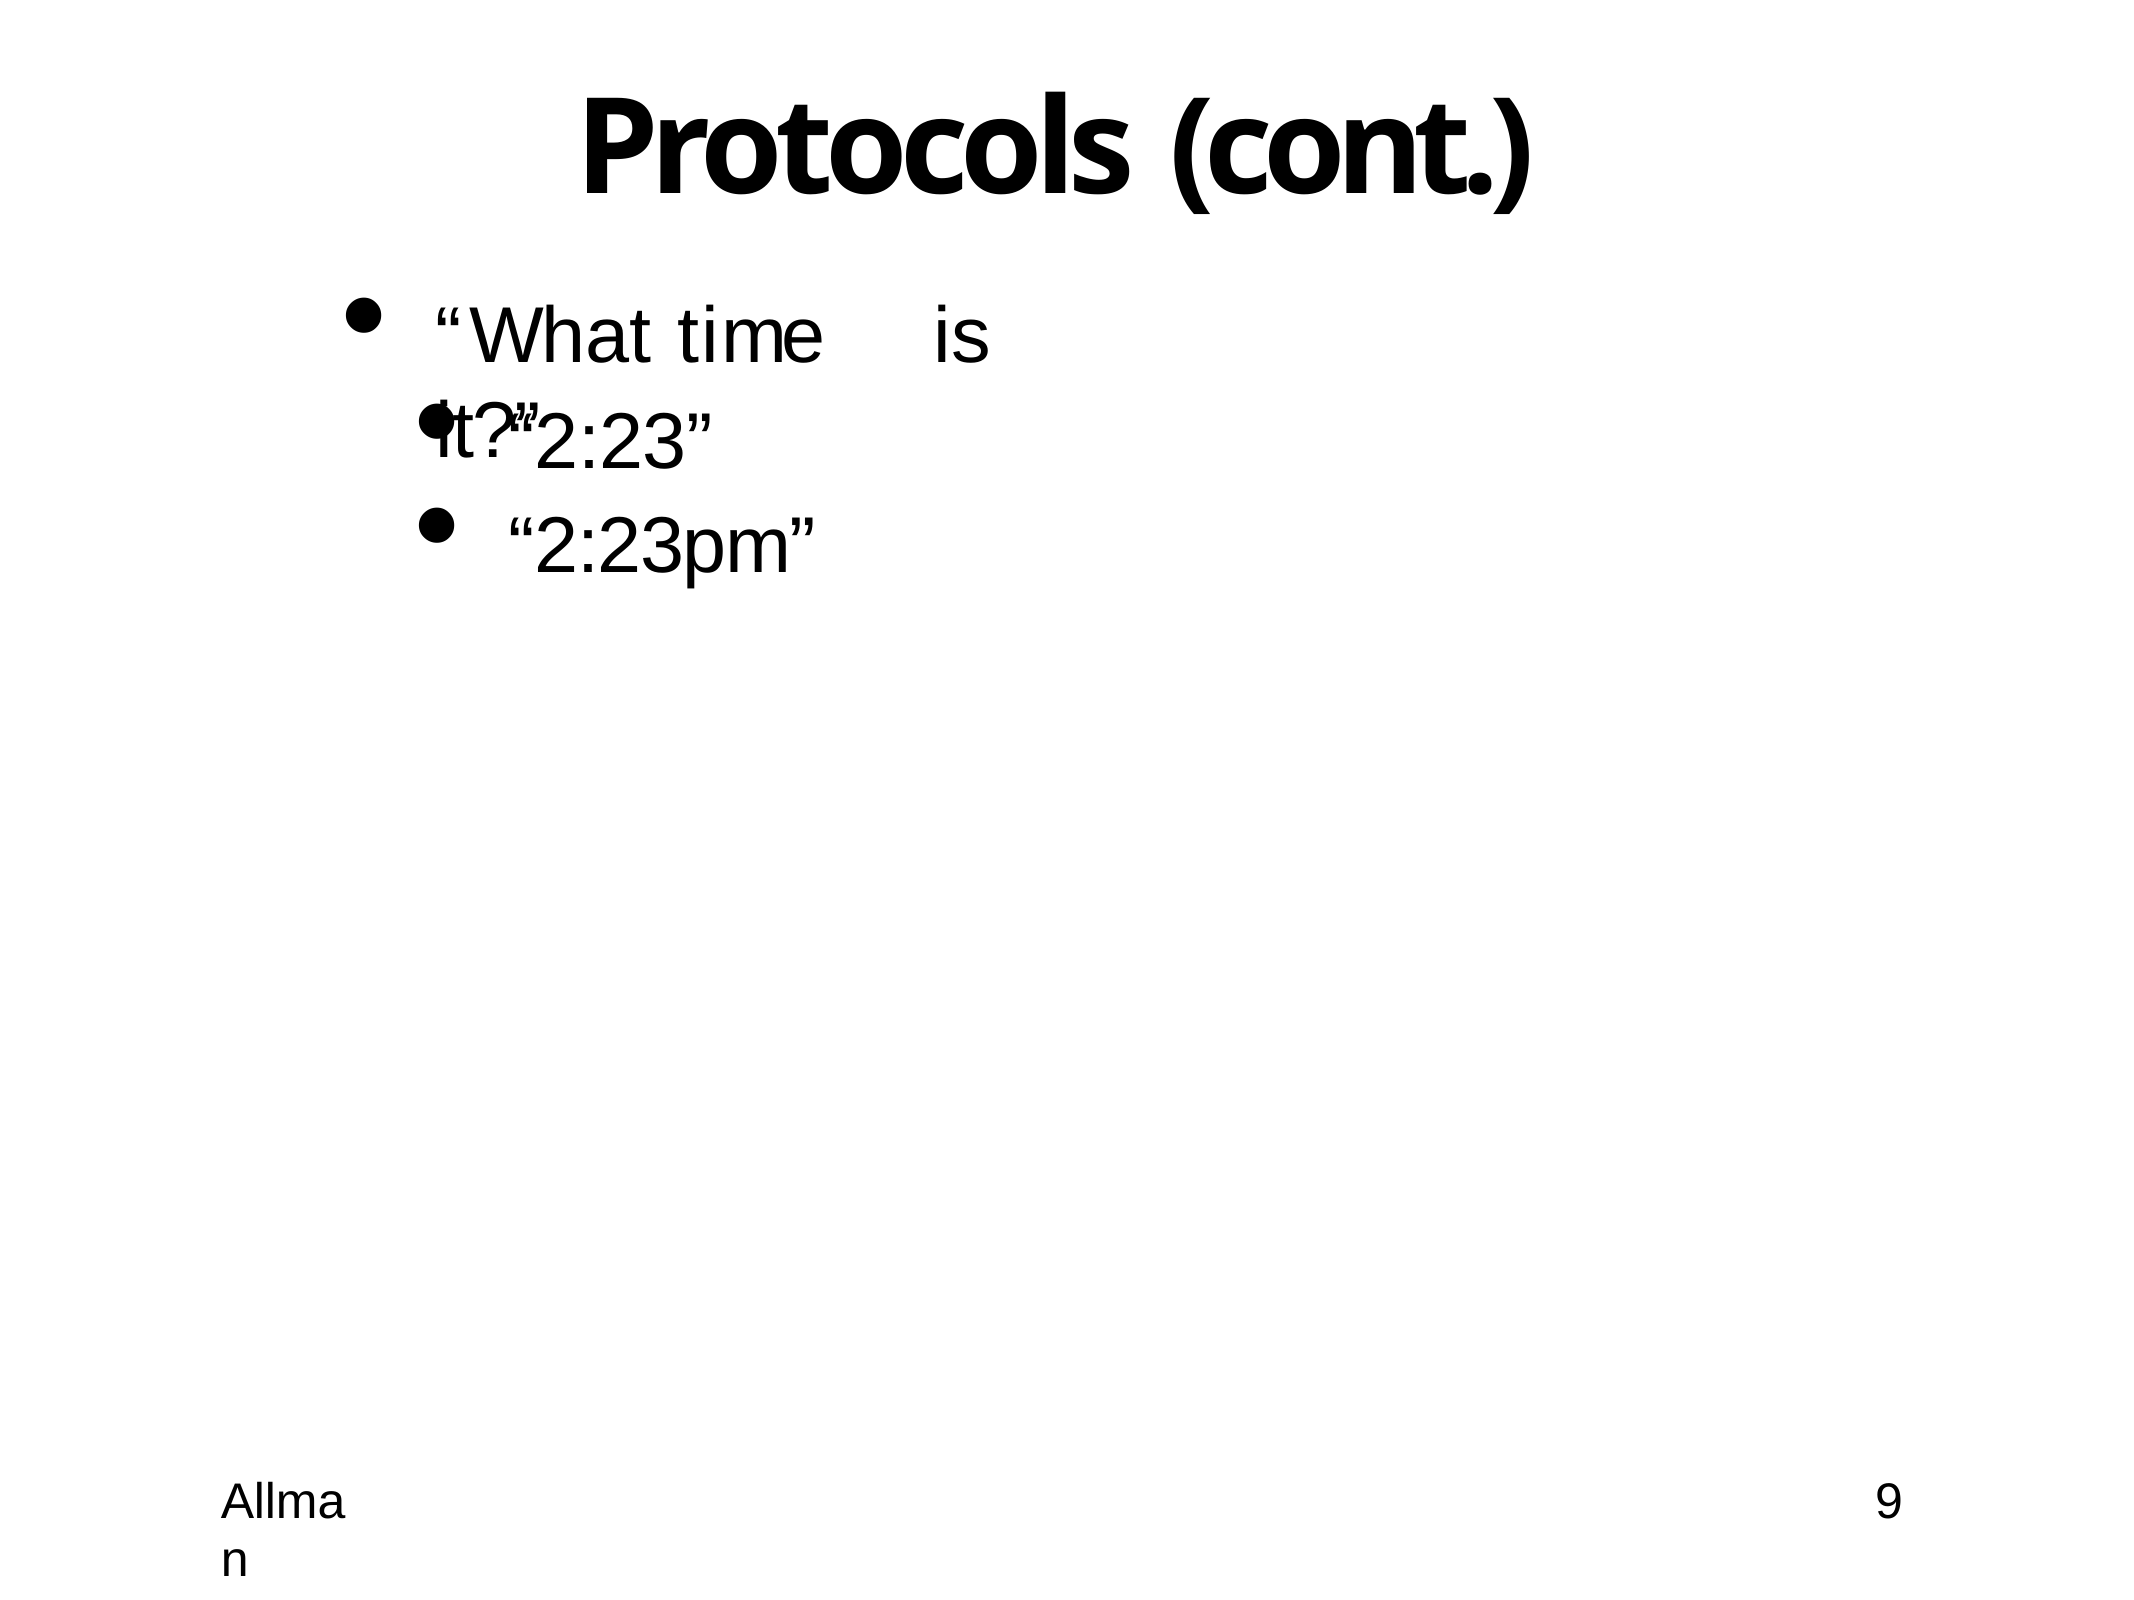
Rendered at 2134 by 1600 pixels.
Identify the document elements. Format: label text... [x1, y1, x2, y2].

text_box “What time is it?” [339, 281, 1014, 474]
text_box “2:23pm” [408, 435, 819, 589]
footer Allman [218, 1470, 364, 1600]
title Protocols (cont.) [572, 58, 1560, 328]
text_box 9 [1872, 1470, 1902, 1529]
text_box “2:23” [408, 331, 719, 435]
